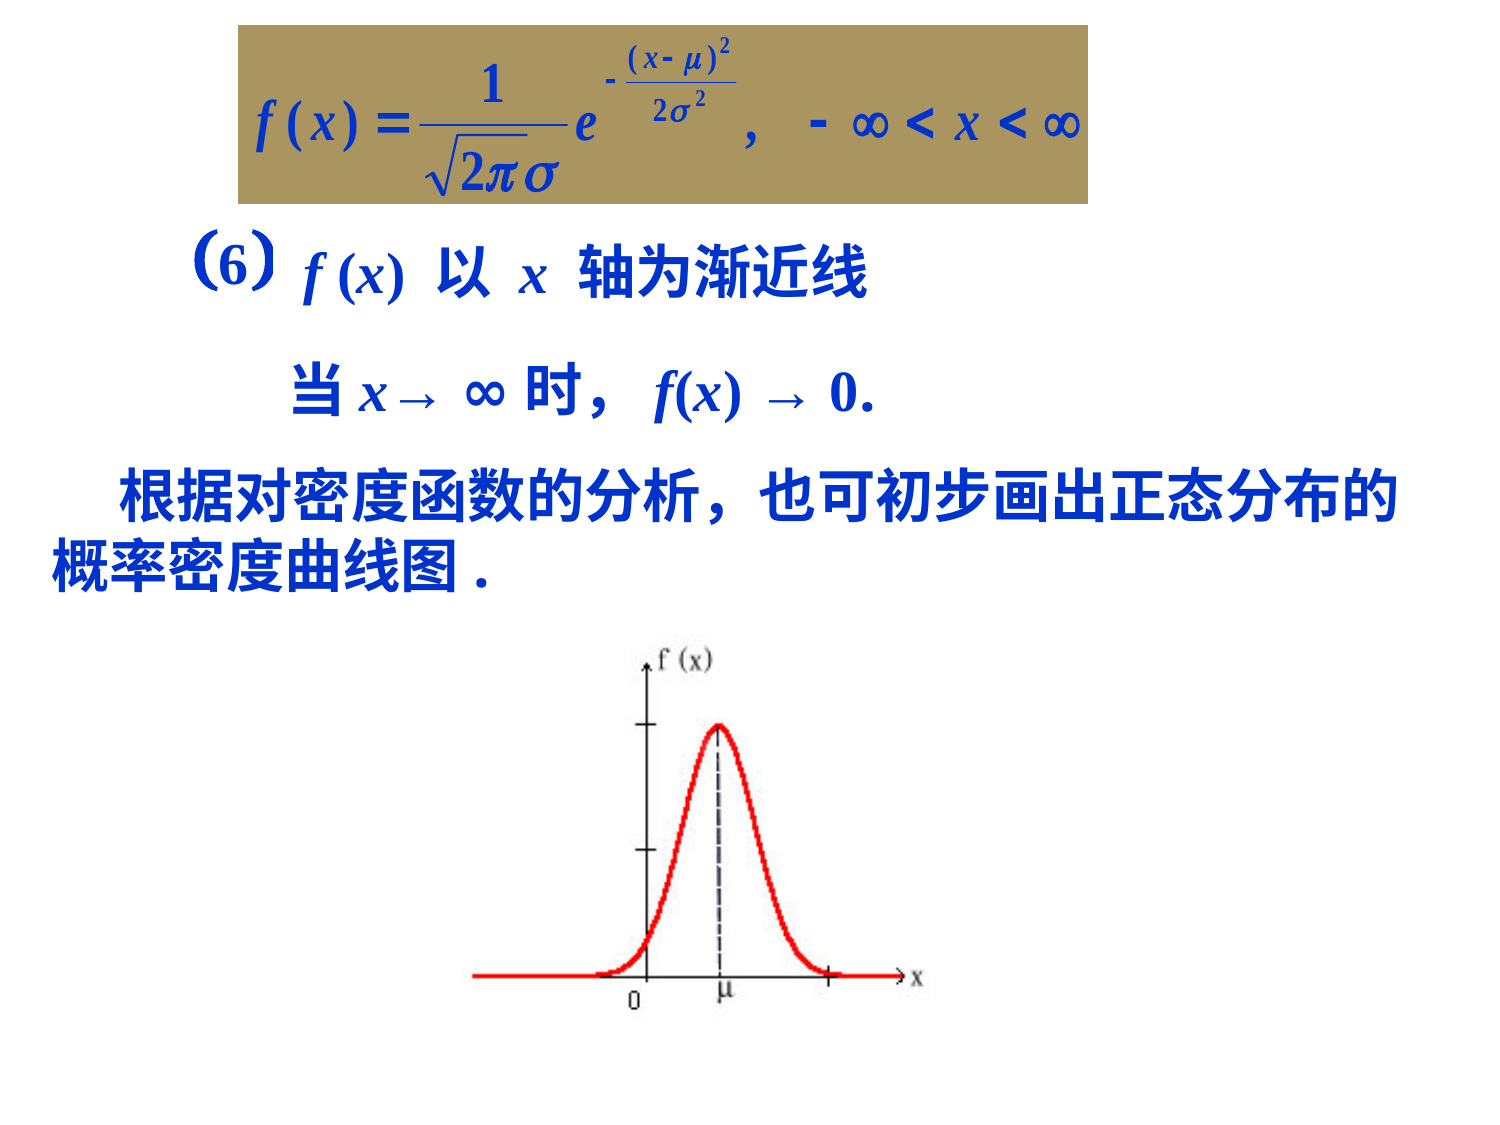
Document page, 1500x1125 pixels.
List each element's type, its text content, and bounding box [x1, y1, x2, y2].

text_box 根据对密度函数的分析，也可初步画出正态分布的概率密度曲线图. [36, 451, 1419, 607]
picture [429, 634, 947, 1031]
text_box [237, 24, 1089, 204]
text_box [191, 227, 923, 313]
text_box 当x→ ∞时，f(x) → 0. [272, 345, 947, 430]
